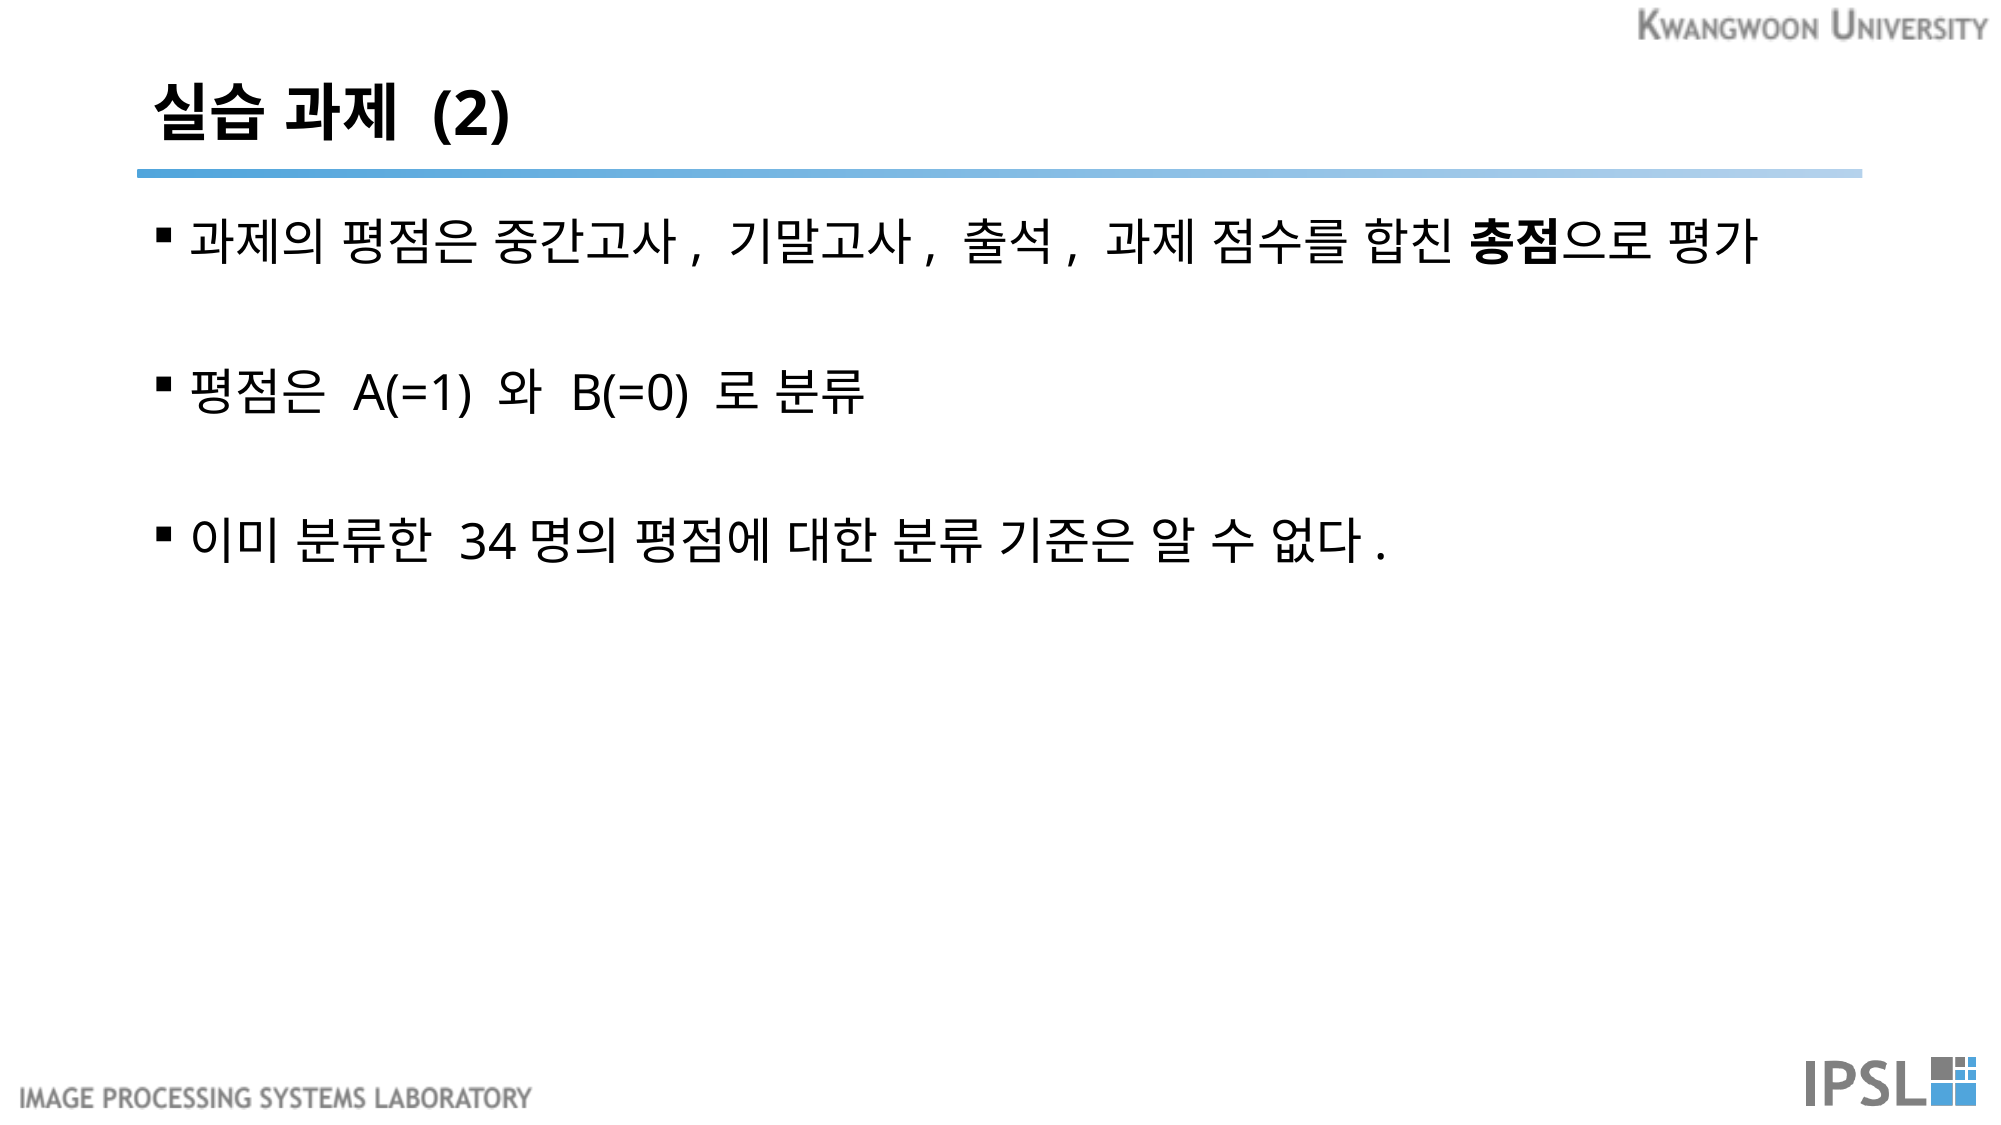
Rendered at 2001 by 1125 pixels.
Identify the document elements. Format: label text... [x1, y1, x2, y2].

title 실습 과제 (2) [137, 59, 1863, 171]
list 과제의 평점은 중간고사, 기말고사, 출석, 과제 점수를 합친 총점으로 평가 평점은 A(=1) 와 B(=0) 로 분류 이미 분류한 34명의 평점에 대한 분류 기준은 알 수 없다. [137, 209, 1863, 1014]
